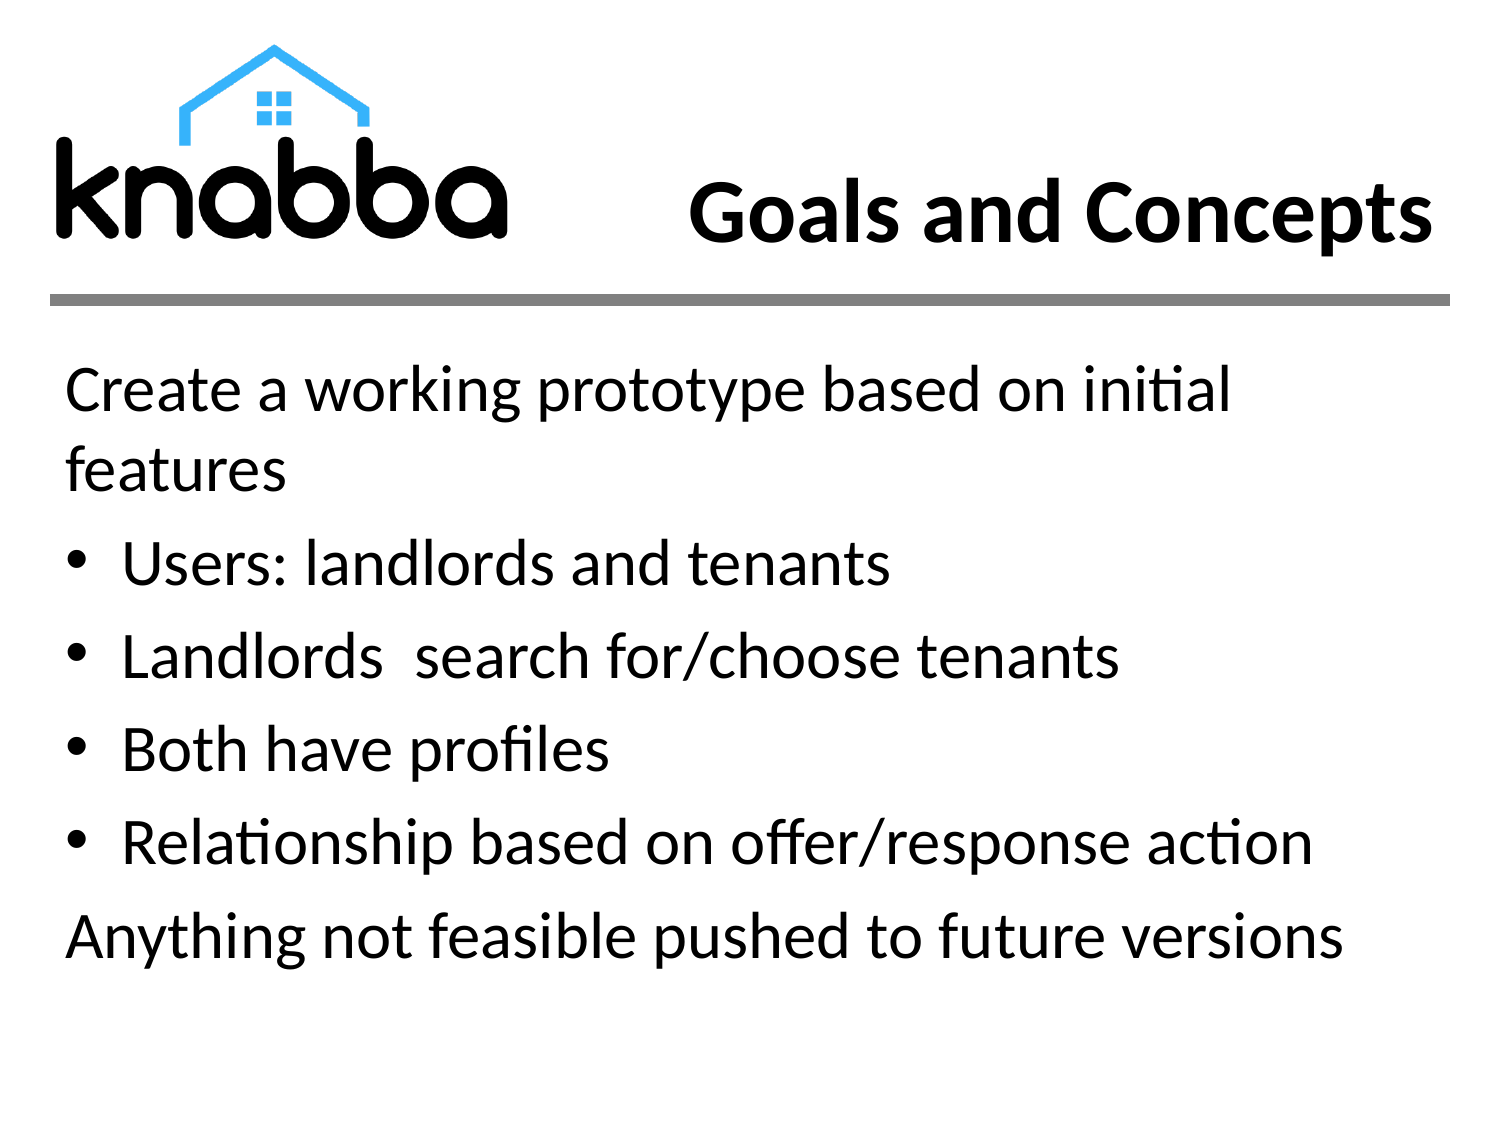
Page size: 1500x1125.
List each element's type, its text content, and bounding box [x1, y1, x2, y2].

title Goals and Concepts [525, 125, 1450, 288]
picture [50, 37, 513, 262]
list Create a working prototype based on initial features Users: landlords and tenants Landlords search for/choose tenants Both have profiles Relationship based on offer/response action Anything not feasible pushed to future versions [50, 337, 1450, 1075]
